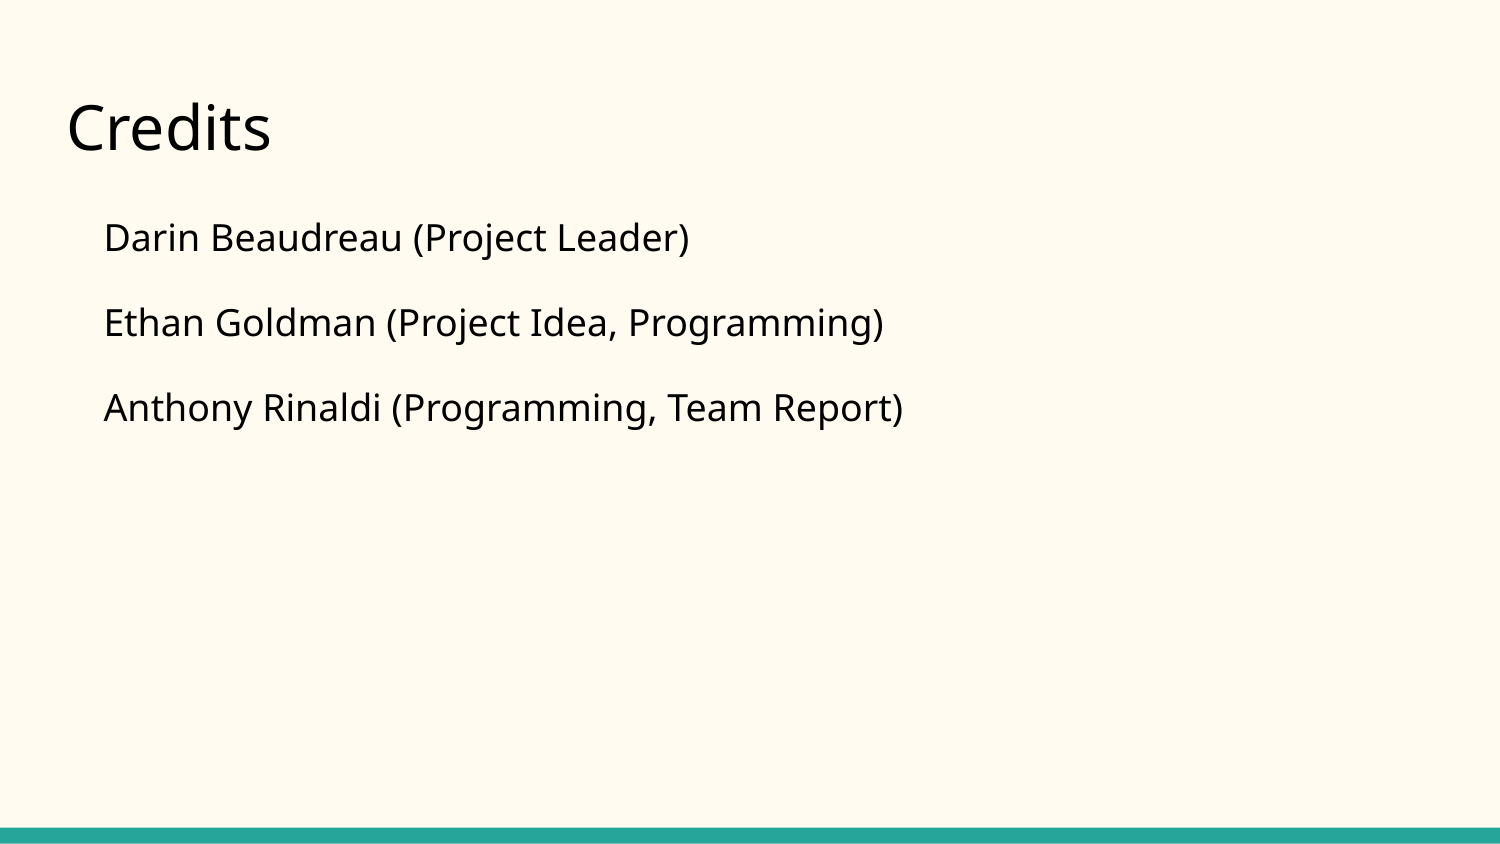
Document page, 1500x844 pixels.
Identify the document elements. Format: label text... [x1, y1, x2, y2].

title Credits [51, 72, 1449, 174]
list Darin Beaudreau (Project Leader) Ethan Goldman (Project Idea, Programming) Anthony Rinaldi (Programming, Team Report) [51, 192, 1449, 750]
